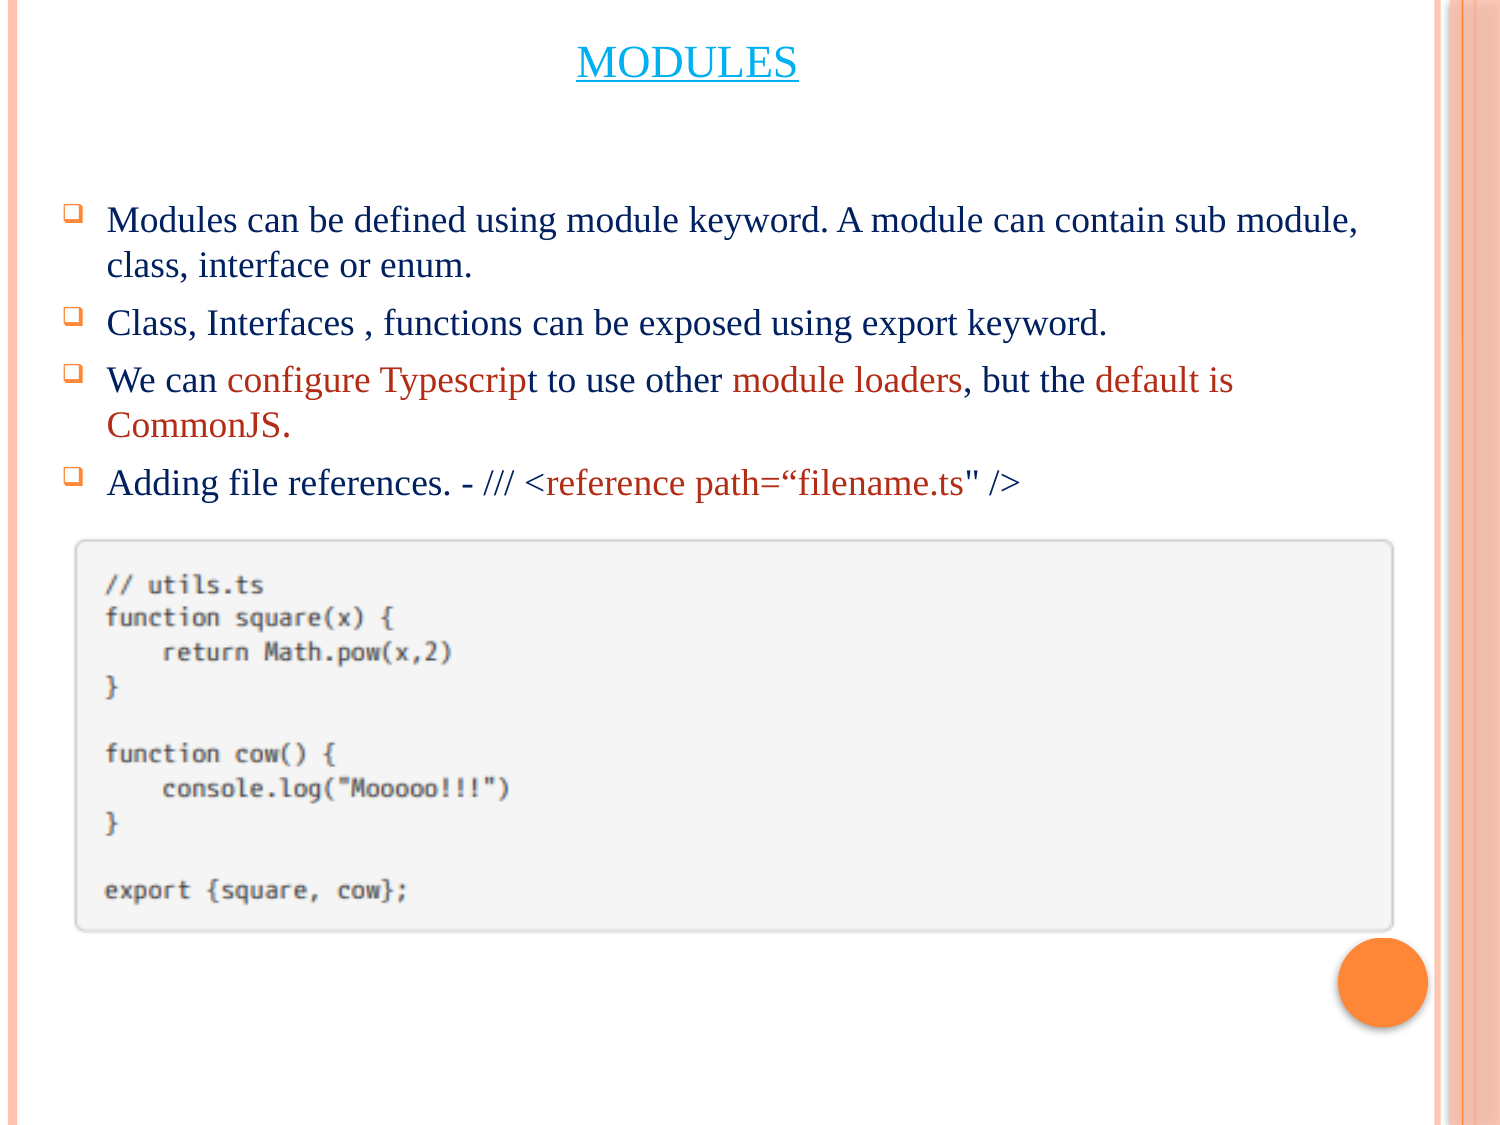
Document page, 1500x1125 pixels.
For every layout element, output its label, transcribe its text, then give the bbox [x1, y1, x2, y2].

title Modules [75, 23, 1300, 94]
picture [57, 526, 1407, 938]
list Modules can be defined using module keyword. A module can contain sub module, class, interface or enum. Class, Interfaces , functions can be exposed using export keyword. We can configure Typescript to use other module loaders, but the default is CommonJS. Adding file references. - /// <reference path=“filename.ts" /> [46, 187, 1418, 987]
